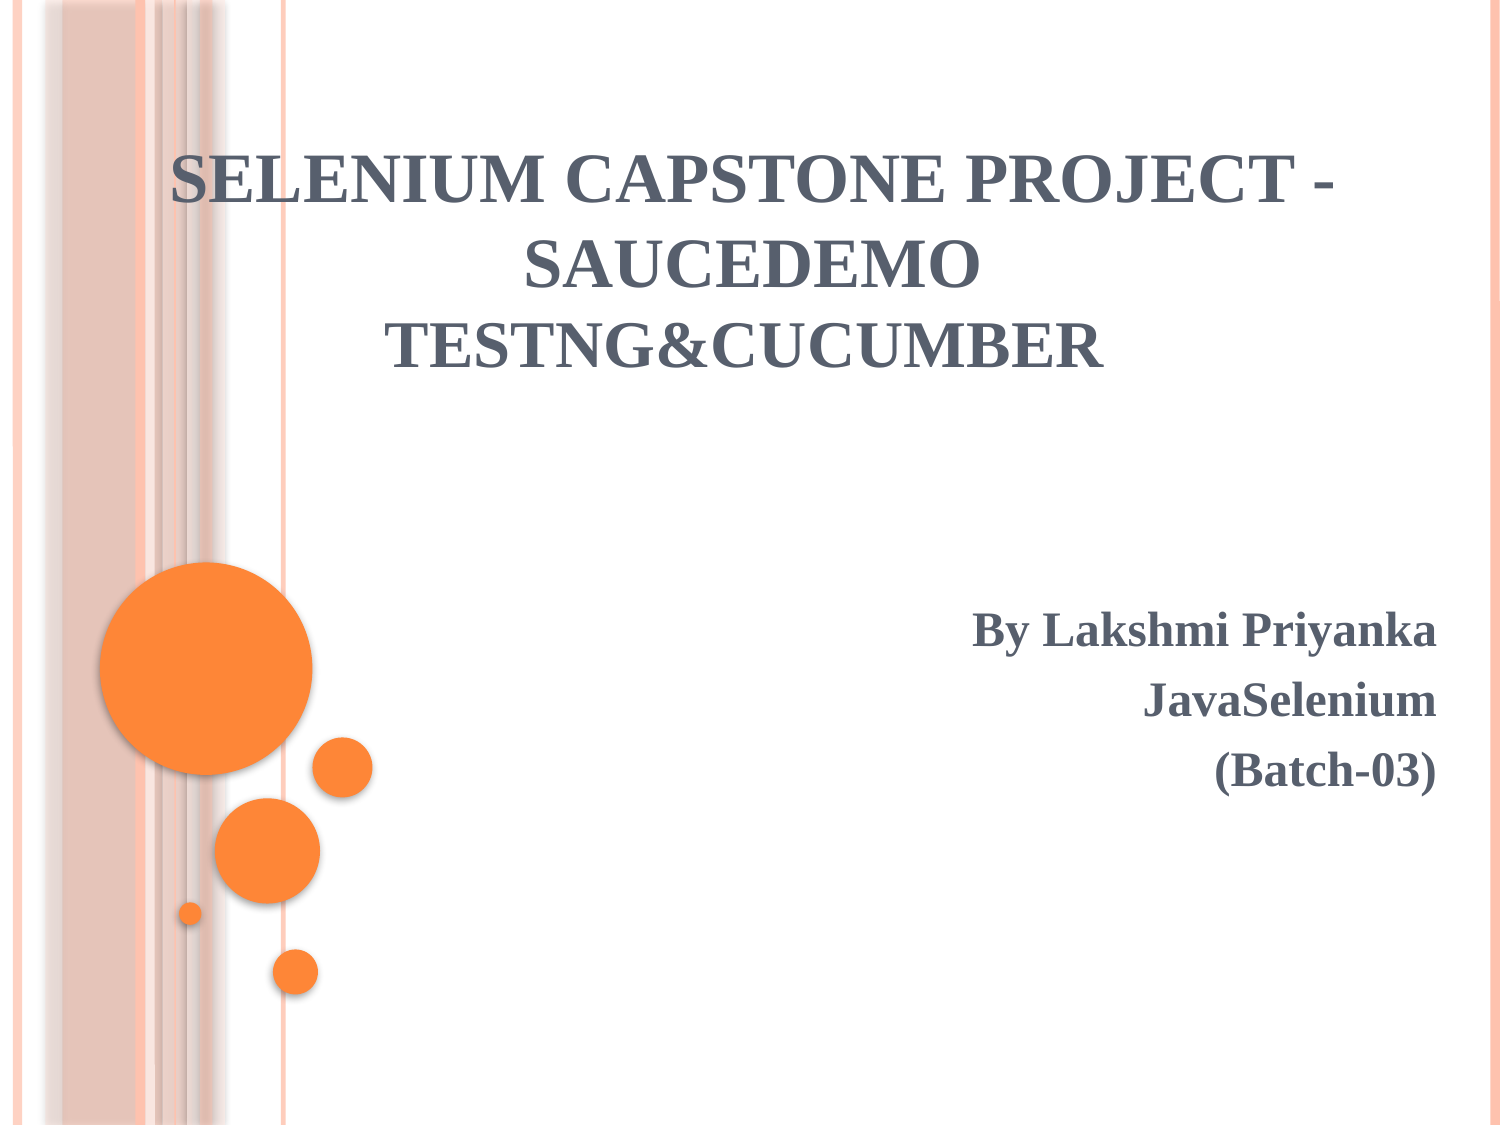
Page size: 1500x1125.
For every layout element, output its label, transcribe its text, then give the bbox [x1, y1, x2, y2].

title Selenium Capstone Project -SauceDemo TestNG&Cucumber [53, 49, 1452, 389]
subtitle By Lakshmi Priyanka JavaSelenium (Batch-03) [848, 589, 1452, 804]
